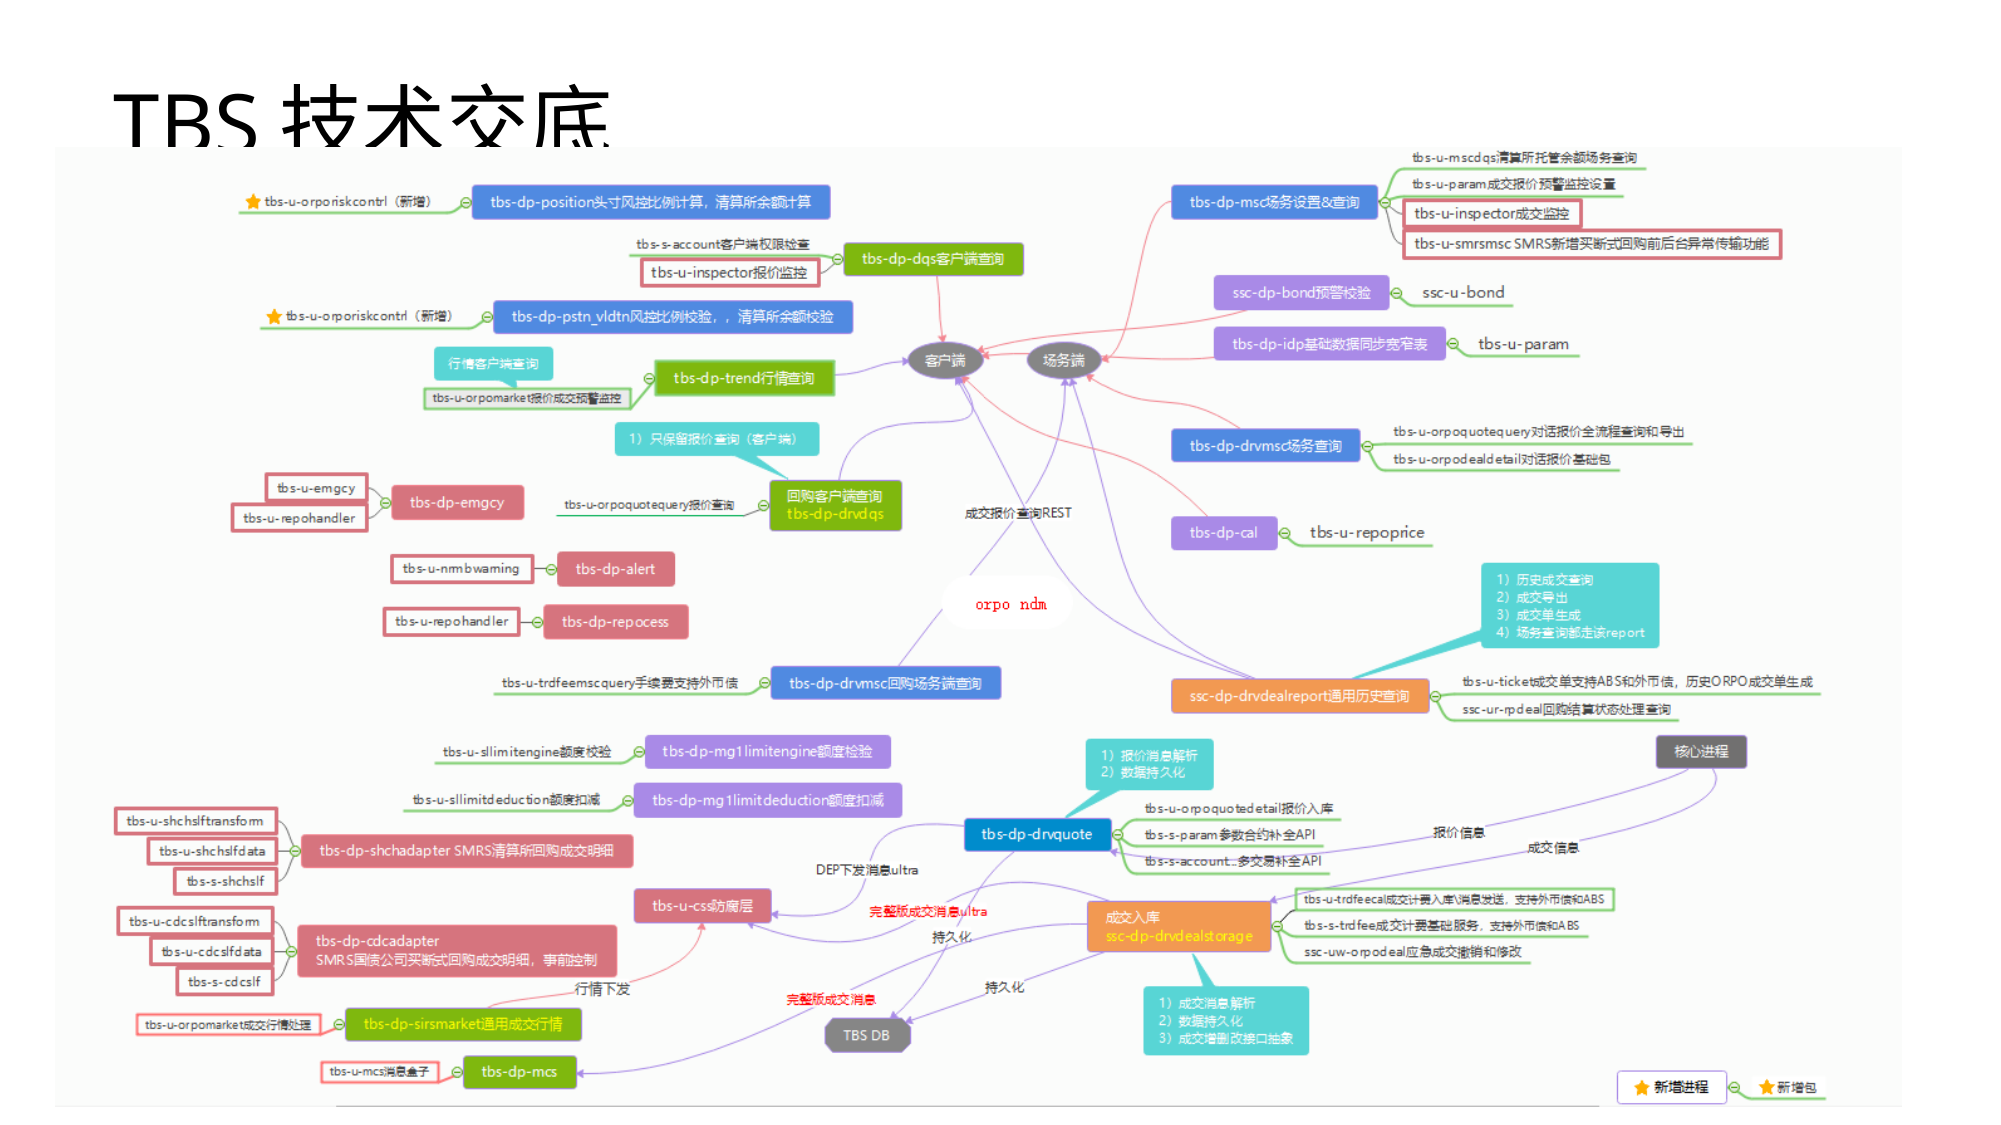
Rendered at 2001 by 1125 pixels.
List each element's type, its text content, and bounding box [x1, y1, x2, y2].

title TBS技术交底 [98, 18, 1824, 147]
picture [55, 147, 1902, 1107]
